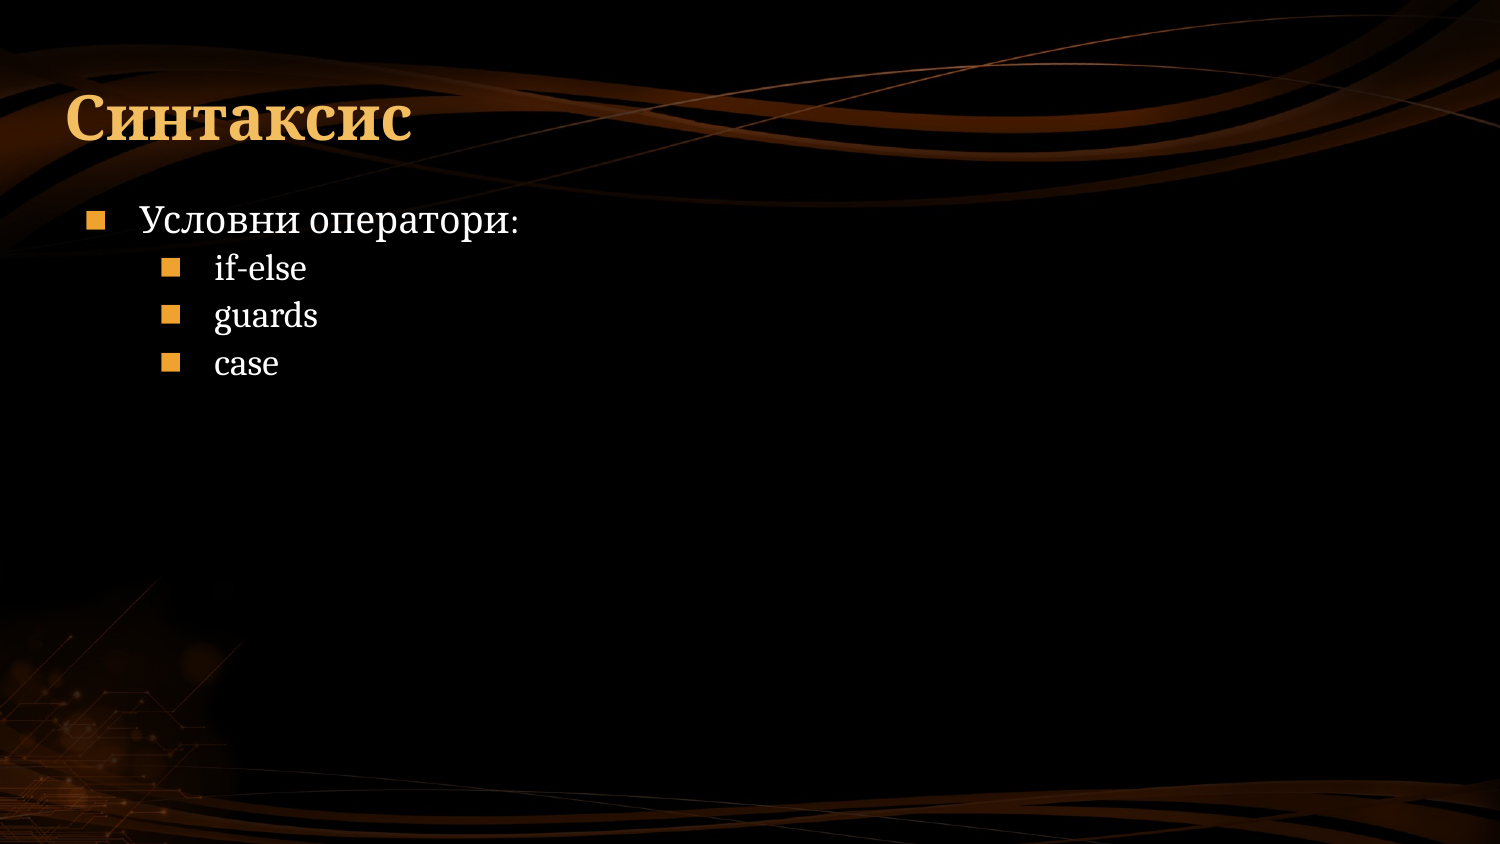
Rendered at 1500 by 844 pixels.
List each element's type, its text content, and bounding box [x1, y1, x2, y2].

picture [0, 0, 1500, 844]
title Синтаксис [51, 72, 1449, 167]
list Условни оператори: if-else guards case [51, 189, 1449, 575]
